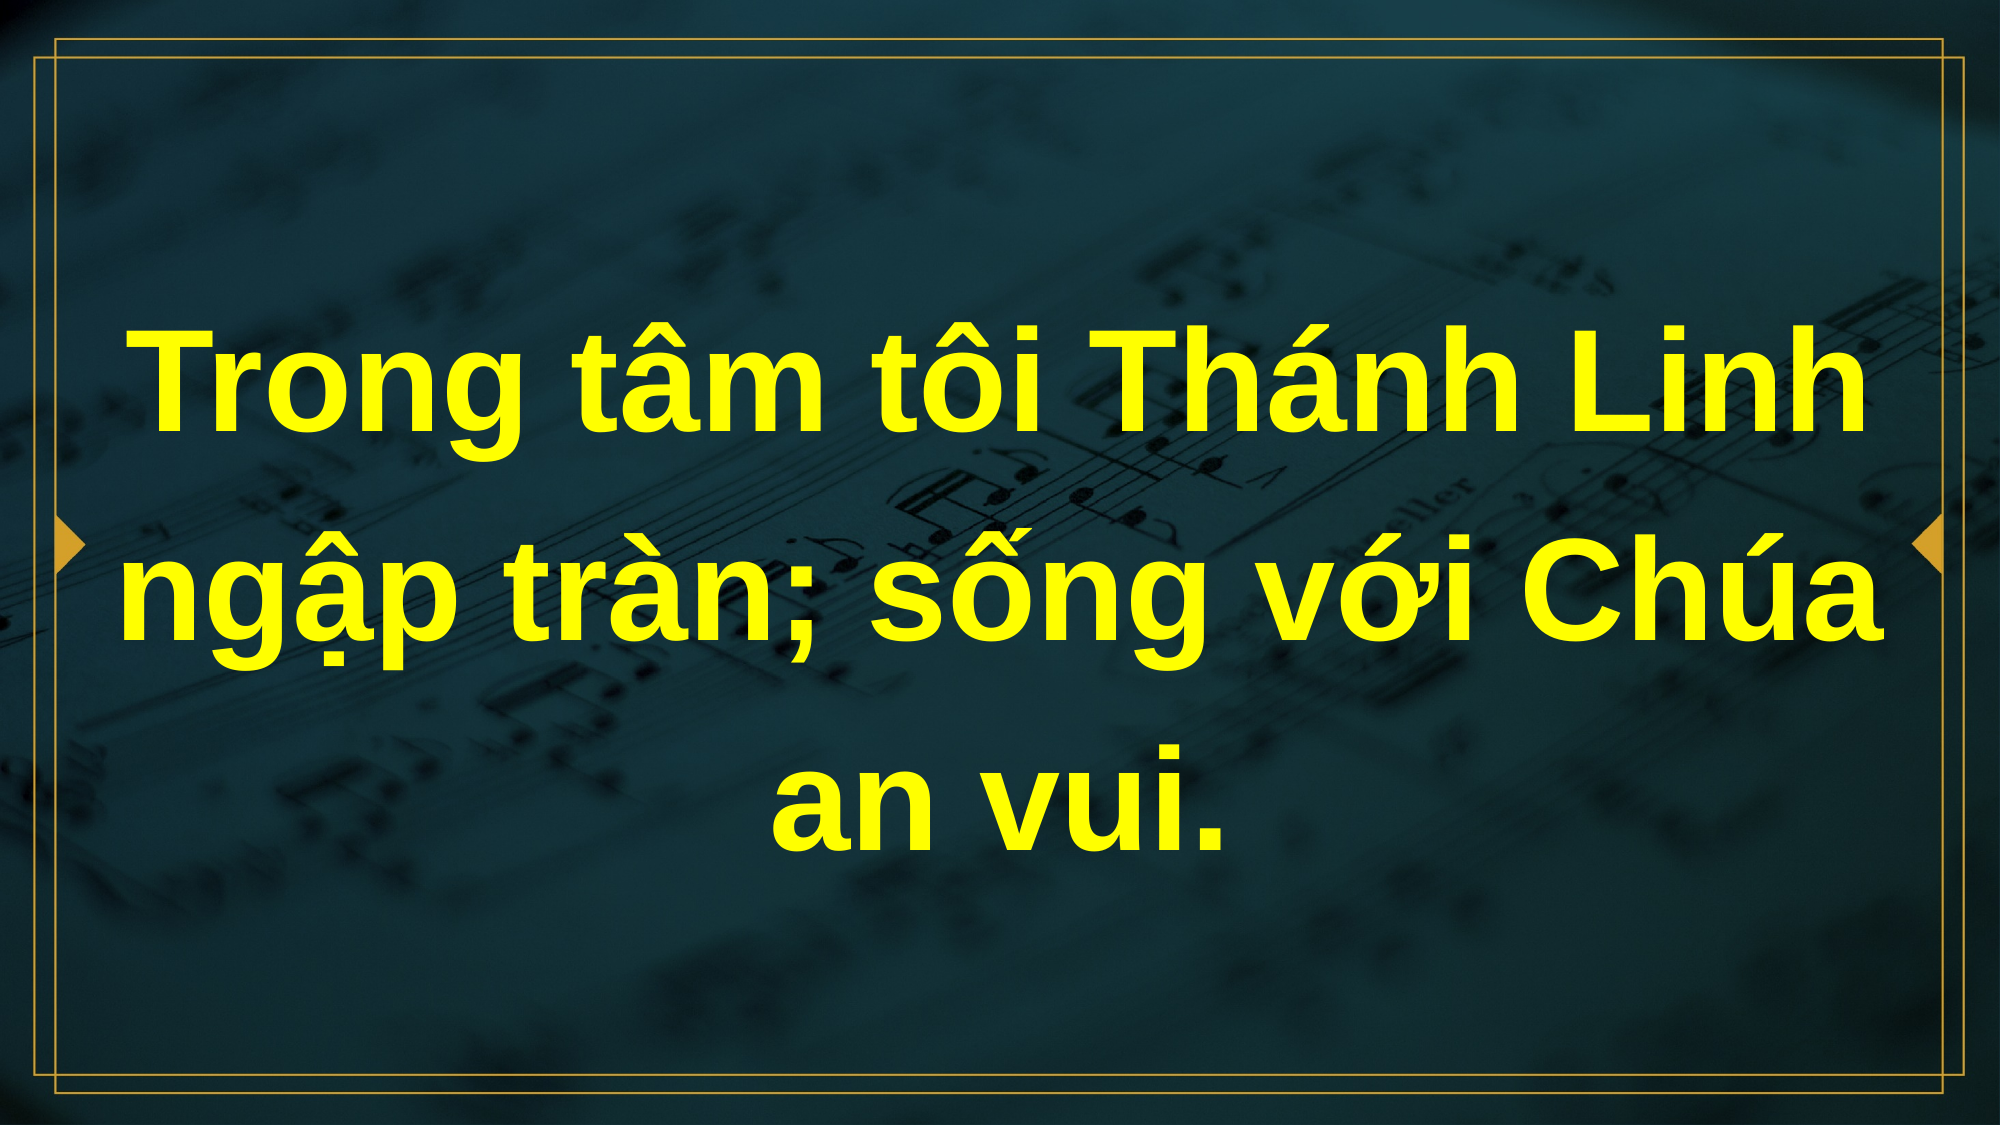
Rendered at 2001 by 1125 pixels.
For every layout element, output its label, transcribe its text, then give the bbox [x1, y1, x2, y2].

title Trong tâm tôi Thánh Linh ngập tràn; sống với Chúa an vui. [55, 53, 1945, 1077]
picture [0, 0, 2000, 1125]
